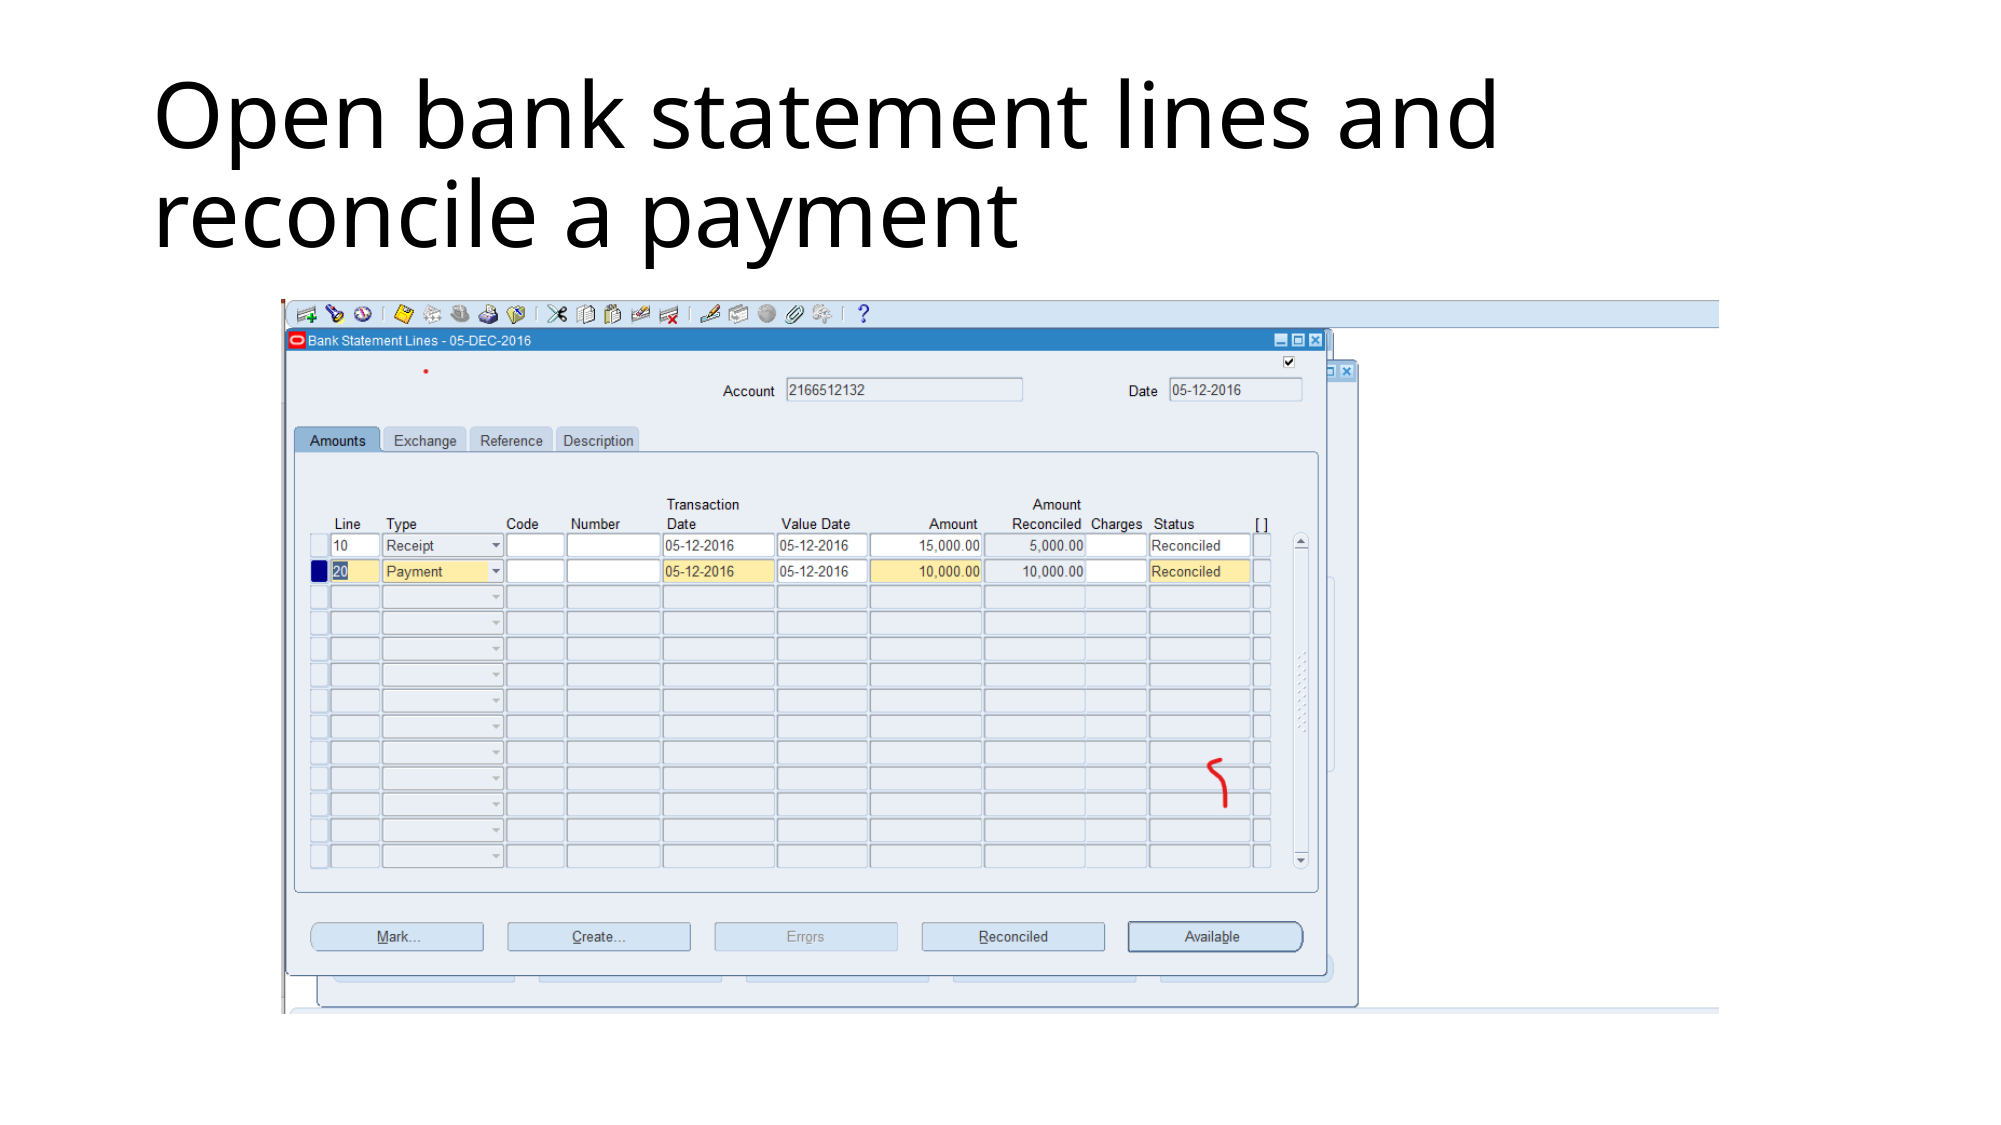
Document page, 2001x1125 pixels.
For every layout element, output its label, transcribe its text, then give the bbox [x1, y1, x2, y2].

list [281, 299, 1719, 1014]
title Open bank statement lines and reconcile a payment [137, 59, 1863, 278]
